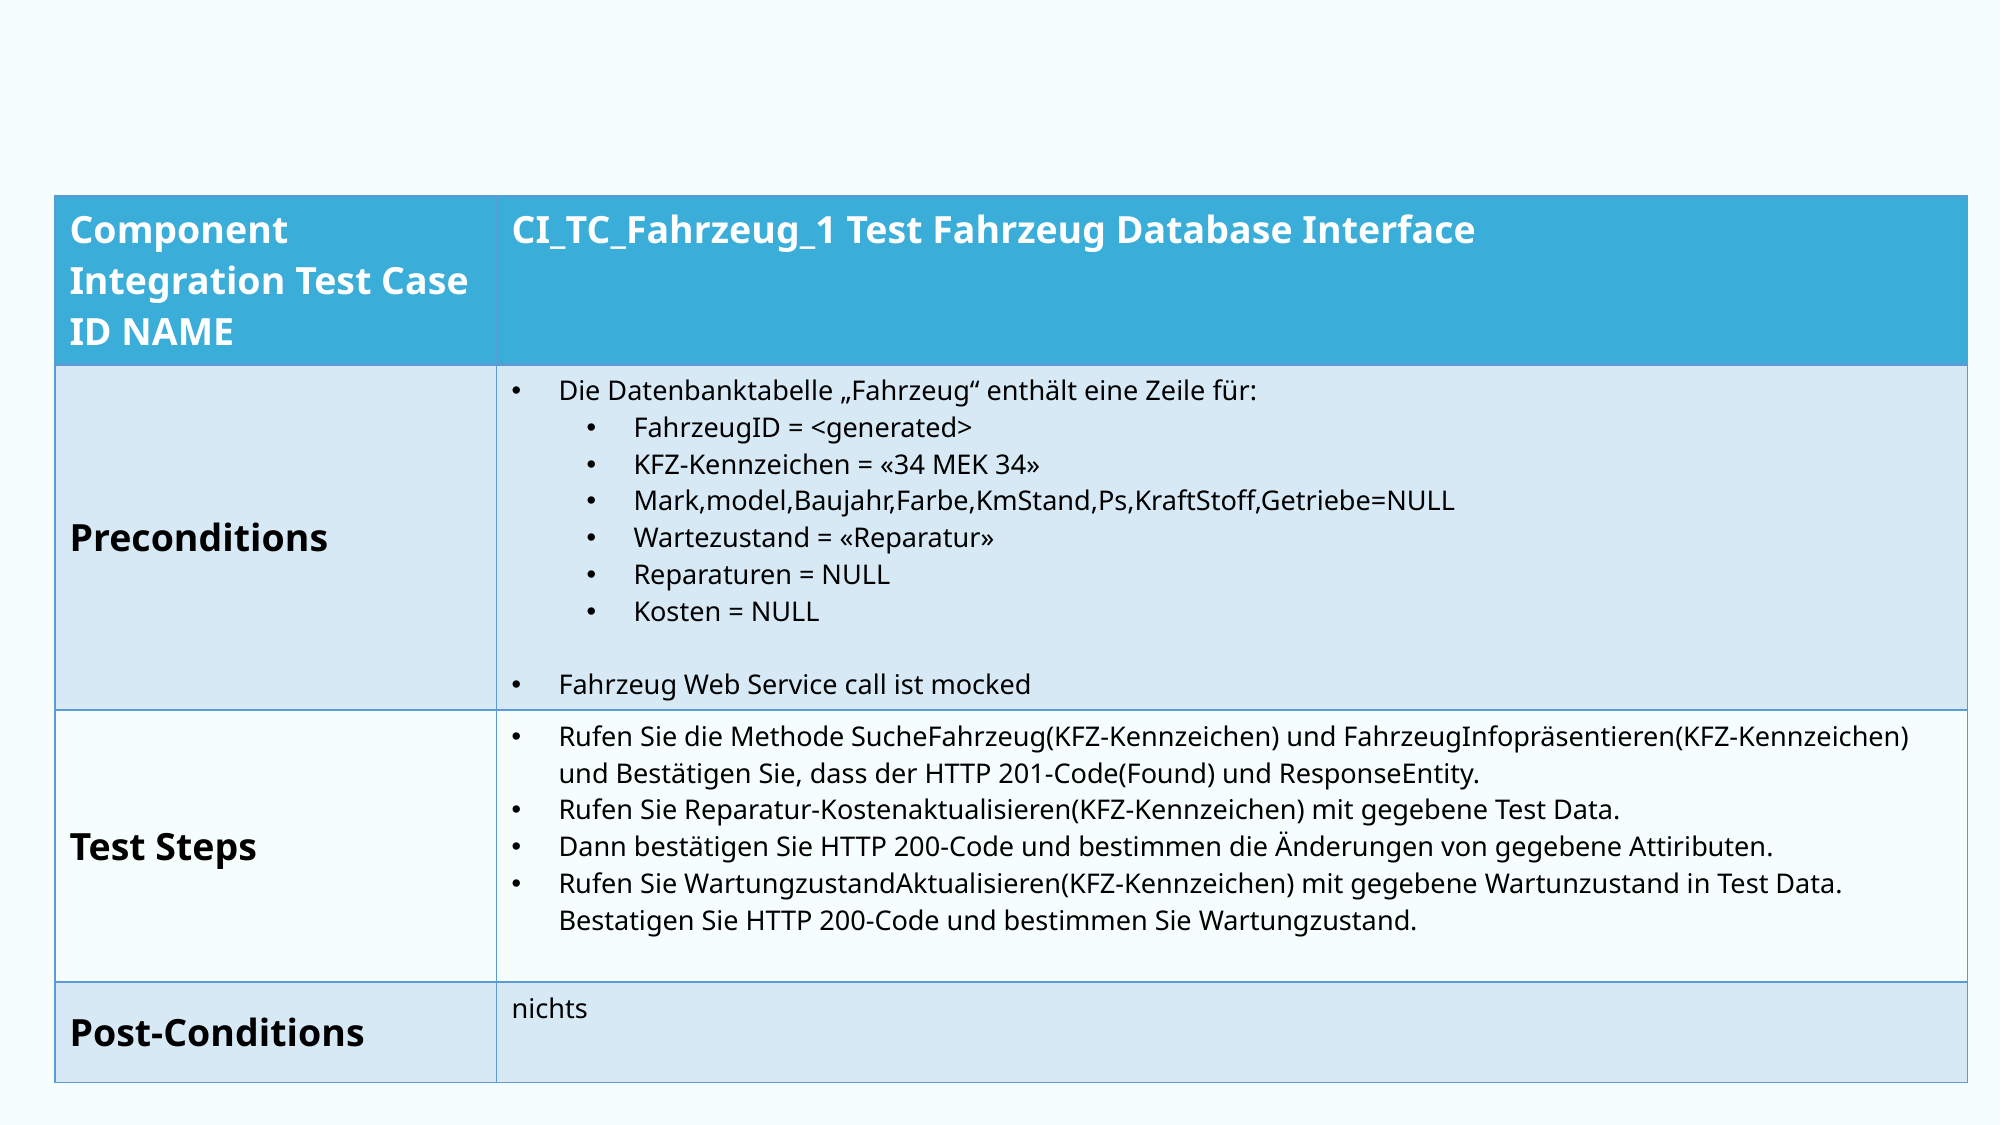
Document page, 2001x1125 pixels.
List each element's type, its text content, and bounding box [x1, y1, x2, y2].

table_cell Preconditions [56, 366, 496, 709]
table_cell Post-Conditions [56, 983, 496, 1082]
table_cell Test Steps [56, 711, 496, 981]
table_cell Die Datenbanktabelle „Fahrzeug“ enthält eine Zeile für: FahrzeugID = <generated> KFZ-Kennzeichen = «34 MEK 34» Mark,model,Baujahr,Farbe,KmStand,Ps,KraftStoff,Getriebe=NULL Wartezustand = «Reparatur» Reparaturen = NULL Kosten = NULL Fahrzeug Web Service call ist mocked [497, 366, 1967, 709]
table_header Component Integration Test Case ID NAME [56, 197, 496, 363]
table_cell nichts [497, 983, 1967, 1082]
table_cell Rufen Sie die Methode SucheFahrzeug(KFZ-Kennzeichen) und FahrzeugInfopräsentieren(KFZ-Kennzeichen) und Bestätigen Sie, dass der HTTP 201-Code(Found) und ResponseEntity. Rufen Sie Reparatur-Kostenaktualisieren(KFZ-Kennzeichen) mit gegebene Test Data. Dann bestätigen Sie HTTP 200-Code und bestimmen die Änderungen von gegebene Attiributen. Rufen Sie WartungzustandAktualisieren(KFZ-Kennzeichen) mit gegebene Wartunzustand in Test Data. Bestatigen Sie HTTP 200-Code und bestimmen Sie Wartungzustand. [497, 711, 1967, 981]
table_header CI_TC_Fahrzeug_1 Test Fahrzeug Database Interface [497, 197, 1967, 363]
